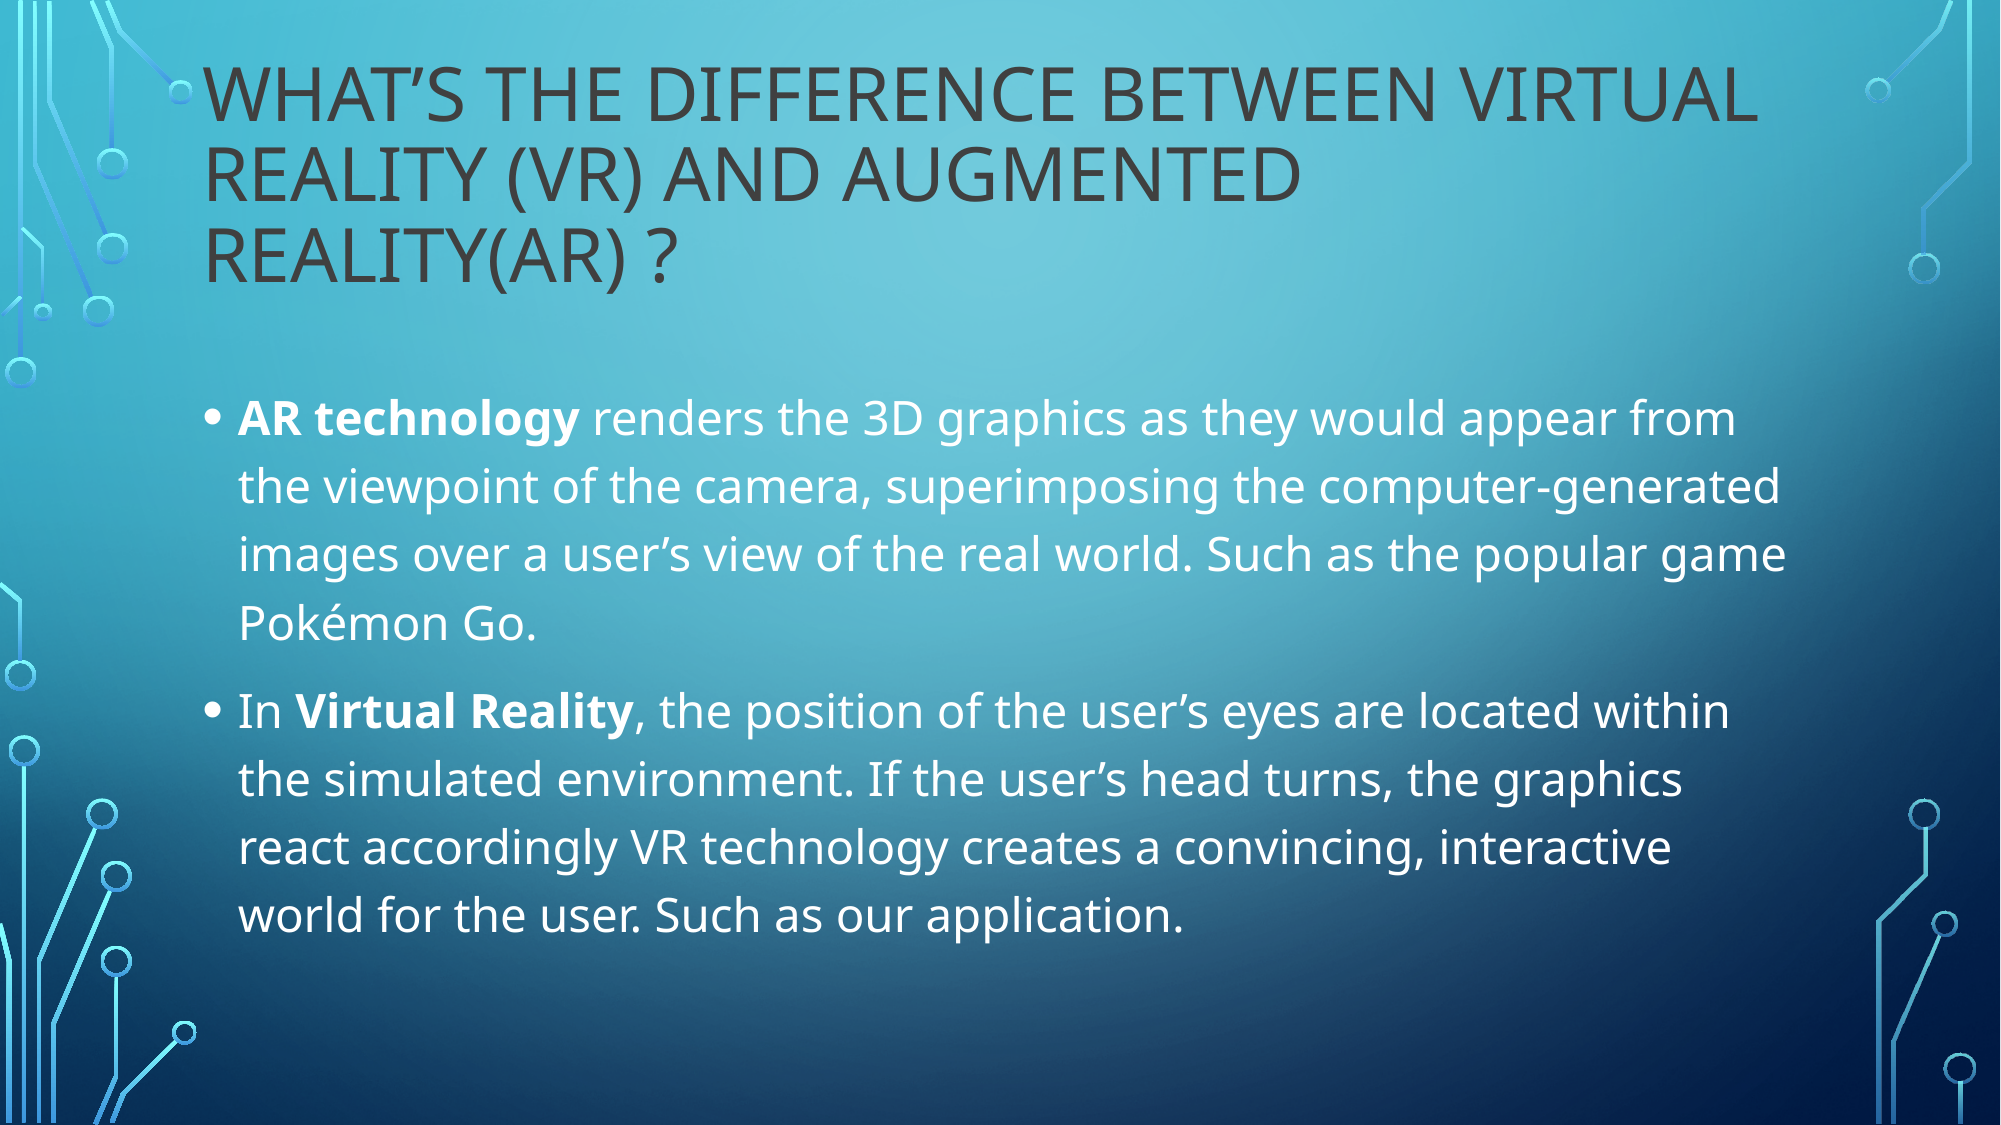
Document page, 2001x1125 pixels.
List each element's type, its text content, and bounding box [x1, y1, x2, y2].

list AR technology renders the 3D graphics as they would appear from the viewpoint of the camera, superimposing the computer-generated images over a user’s view of the real world. Such as the popular game Pokémon Go. In Virtual Reality, the position of the user’s eyes are located within the simulated environment. If the user’s head turns, the graphics react accordingly VR technology creates a convincing, interactive world for the user. Such as our application. [187, 369, 1813, 950]
title What’s the difference Between Virtual Reality (VR) and Augmented Reality(AR) ? [187, 101, 1813, 344]
